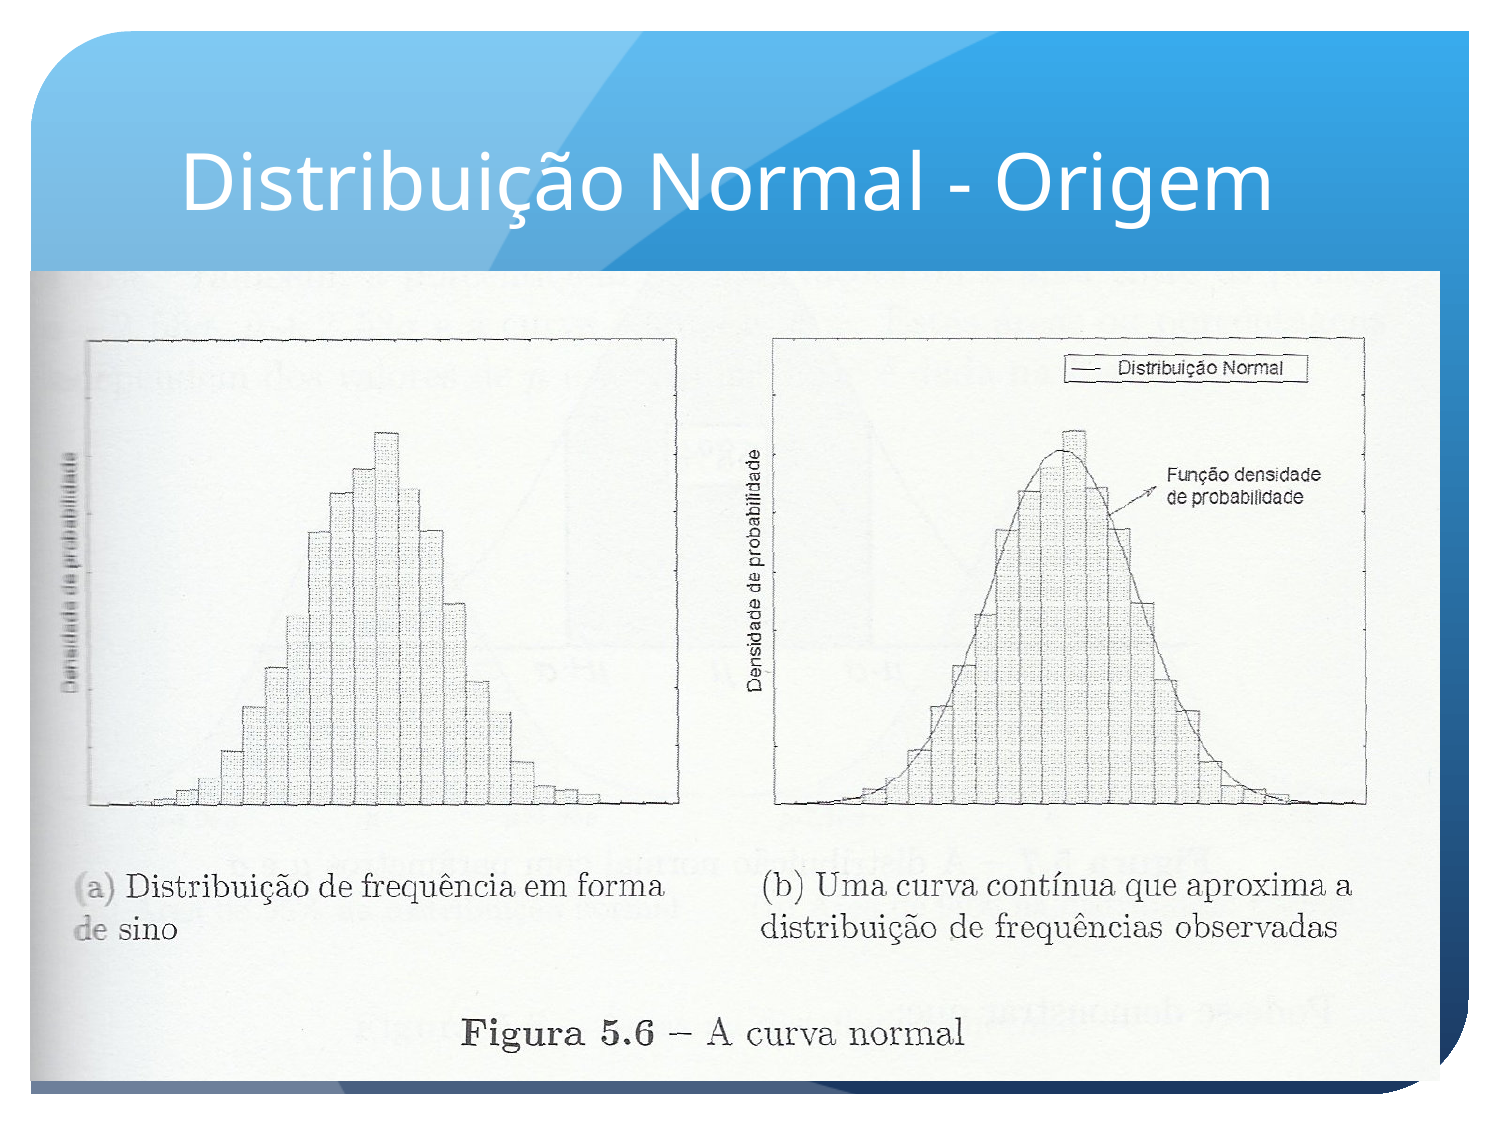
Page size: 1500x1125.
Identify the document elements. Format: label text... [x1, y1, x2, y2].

text_box Distribuição Normal - Origem [106, 62, 1350, 234]
picture [26, 30, 1474, 1095]
